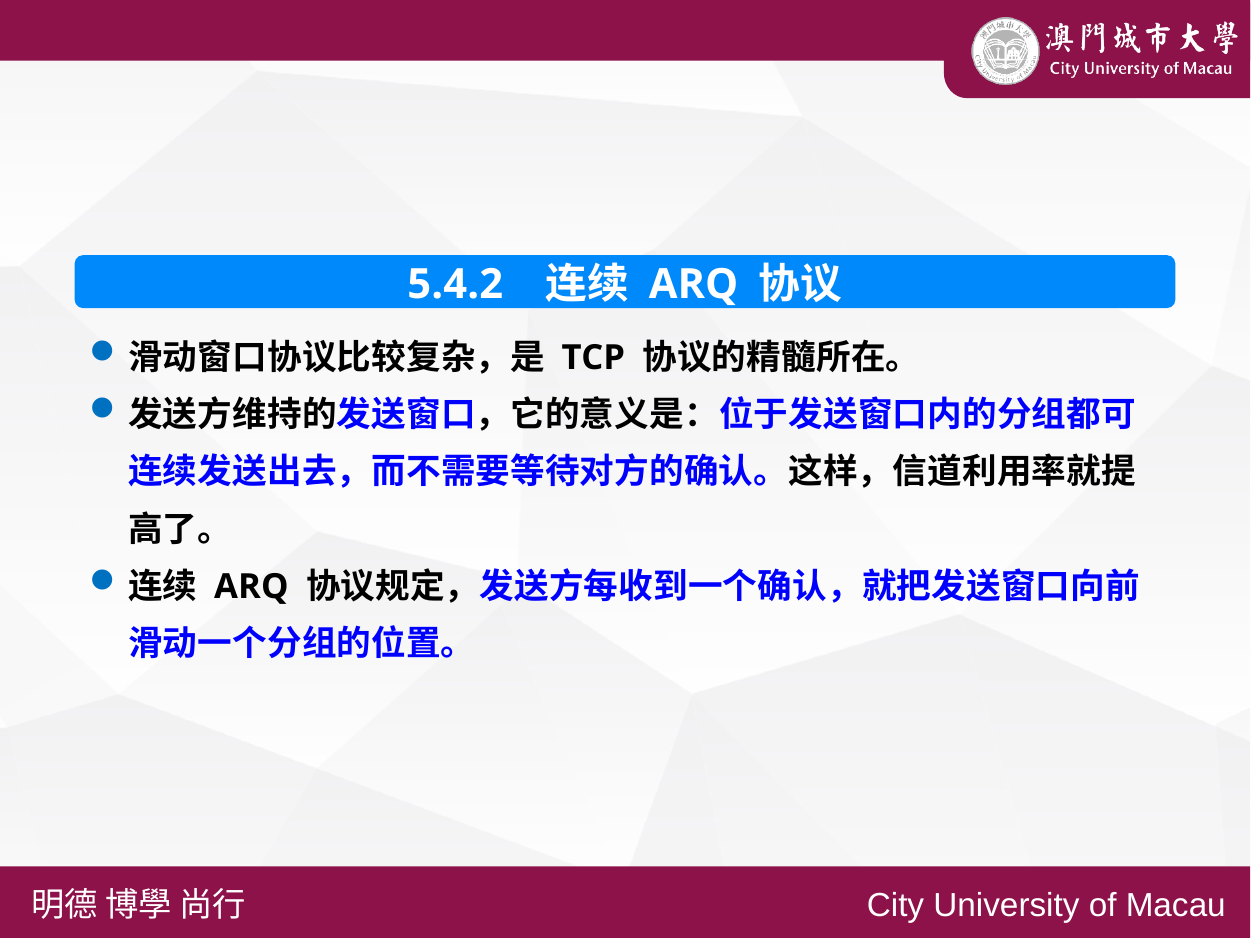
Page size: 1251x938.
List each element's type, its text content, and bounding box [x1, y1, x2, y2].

picture [0, 61, 1251, 866]
picture [1048, 59, 1232, 80]
picture [971, 17, 1040, 85]
text_box [858, 255, 1176, 309]
text_box 滑动窗口协议比较复杂，是 TCP 协议的精髓所在。 发送方维持的发送窗口，它的意义是：位于发送窗口内的分组都可连续发送出去，而不需要等待对方的确认。这样，信道利用率就提高了。 连续 ARQ 协议规定，发送方每收到一个确认，就把发送窗口向前滑动一个分组的位置。 [74, 311, 1176, 670]
picture [1043, 21, 1238, 55]
text_box [74, 255, 392, 309]
text_box 5.4.2 连续 ARQ 协议 [392, 249, 858, 311]
